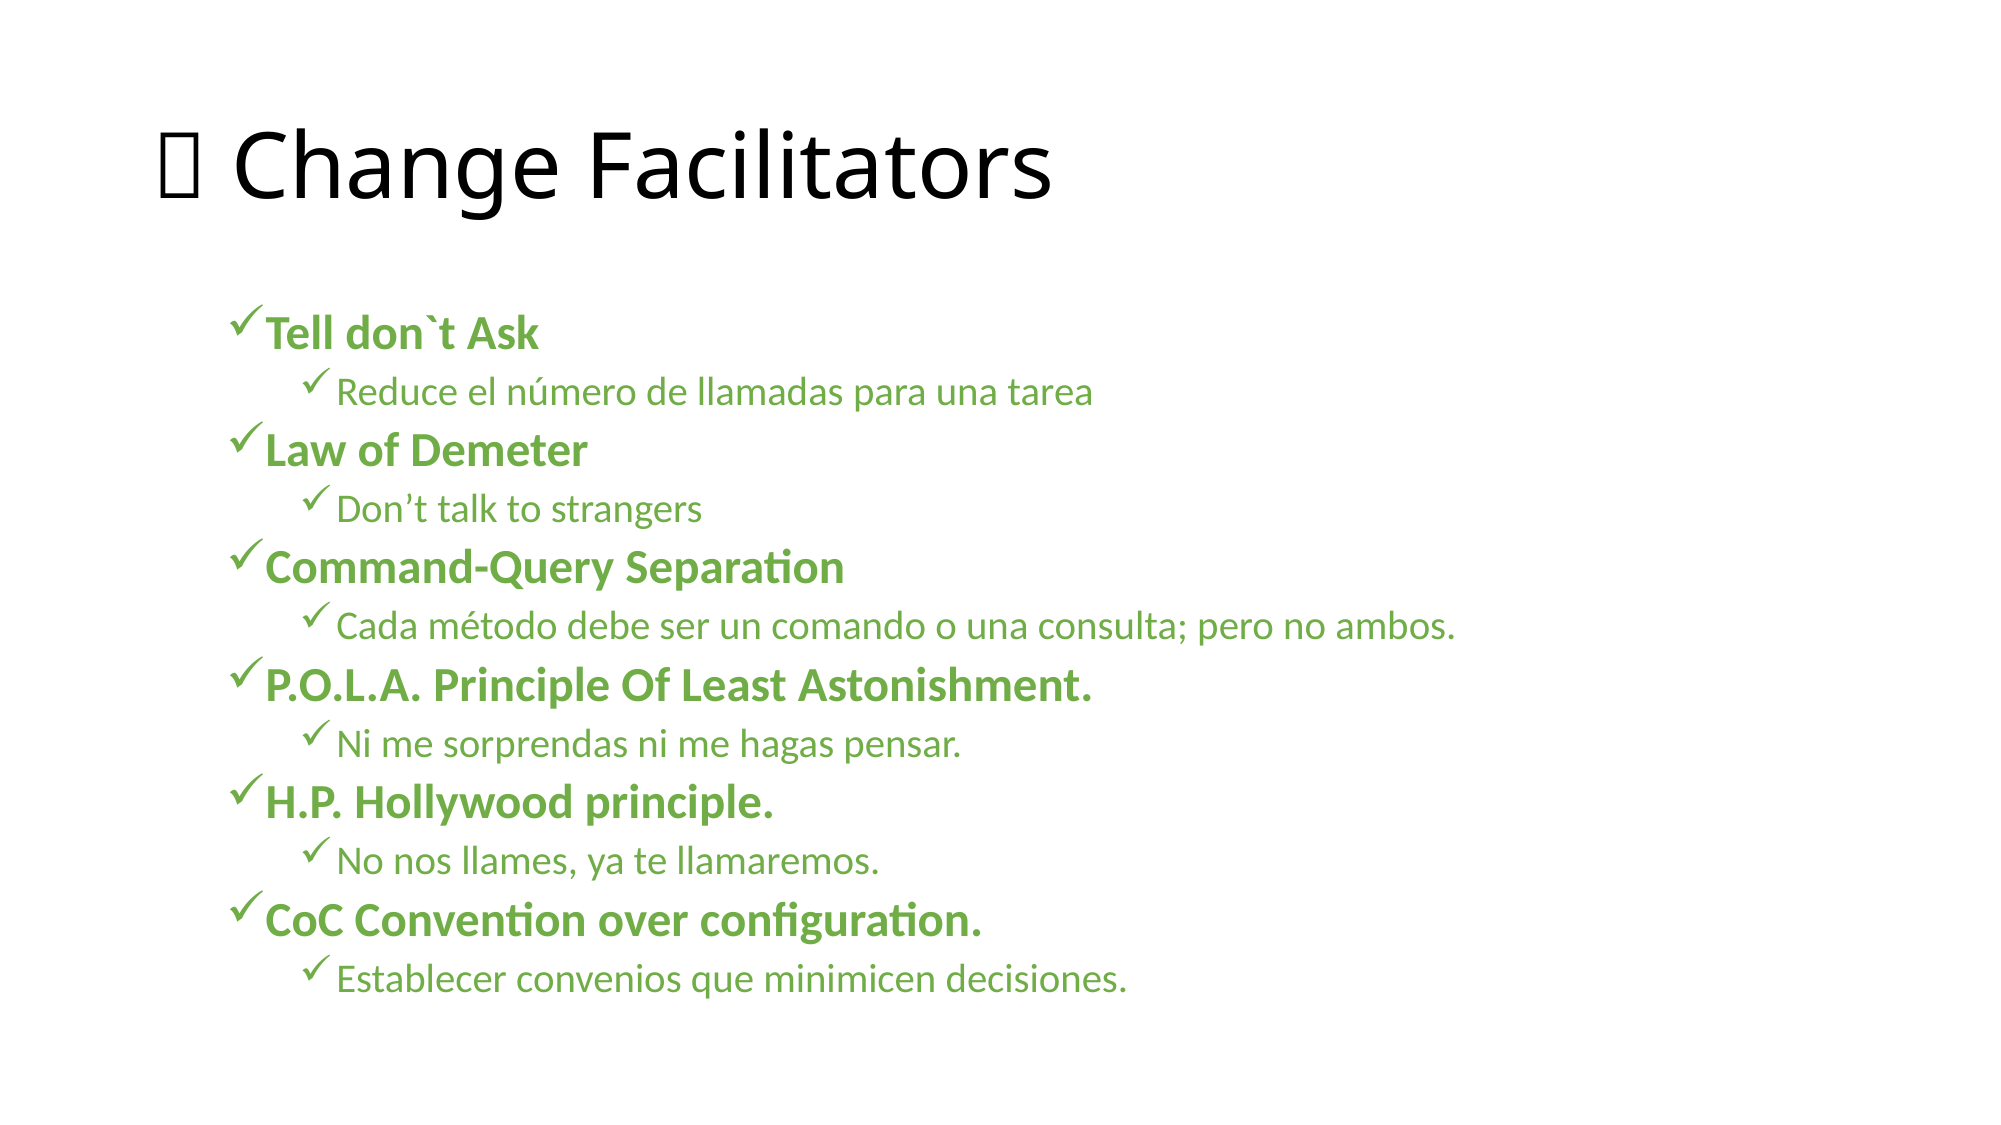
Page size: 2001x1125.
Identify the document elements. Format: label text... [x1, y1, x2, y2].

list Tell don`t Ask Reduce el número de llamadas para una tarea Law of Demeter Don’t talk to strangers Command-Query Separation Cada método debe ser un comando o una consulta; pero no ambos. P.O.L.A. Principle Of Least Astonishment. Ni me sorprendas ni me hagas pensar. H.P. Hollywood principle. No nos llames, ya te llamaremos. CoC Convention over configuration. Establecer convenios que minimicen decisiones. [137, 299, 1863, 1014]
title ✅ Change Facilitators [137, 59, 1863, 278]
